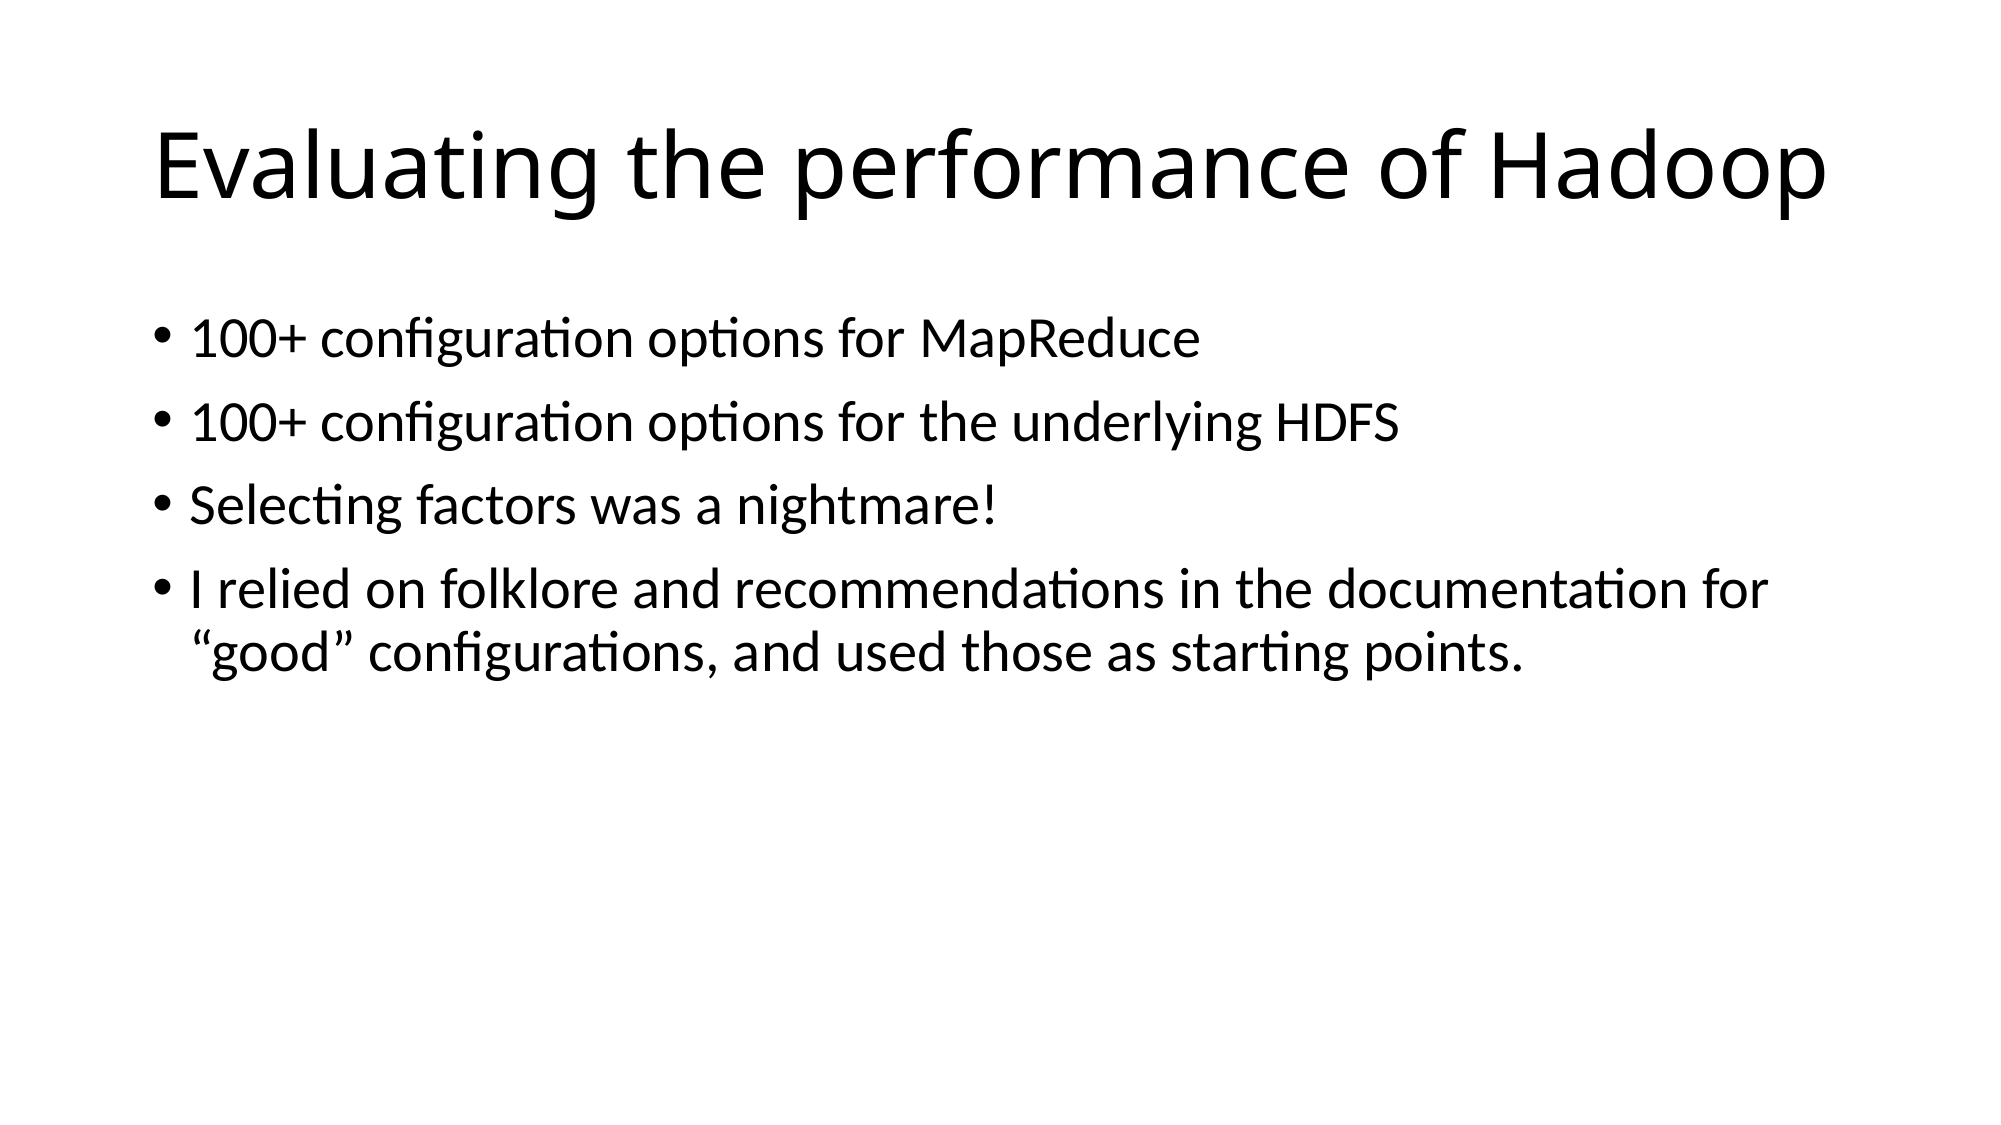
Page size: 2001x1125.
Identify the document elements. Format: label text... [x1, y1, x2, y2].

list 100+ configuration options for MapReduce 100+ configuration options for the underlying HDFS Selecting factors was a nightmare! I relied on folklore and recommendations in the documentation for “good” configurations, and used those as starting points. [137, 299, 1863, 1014]
title Evaluating the performance of Hadoop [137, 59, 1863, 278]
